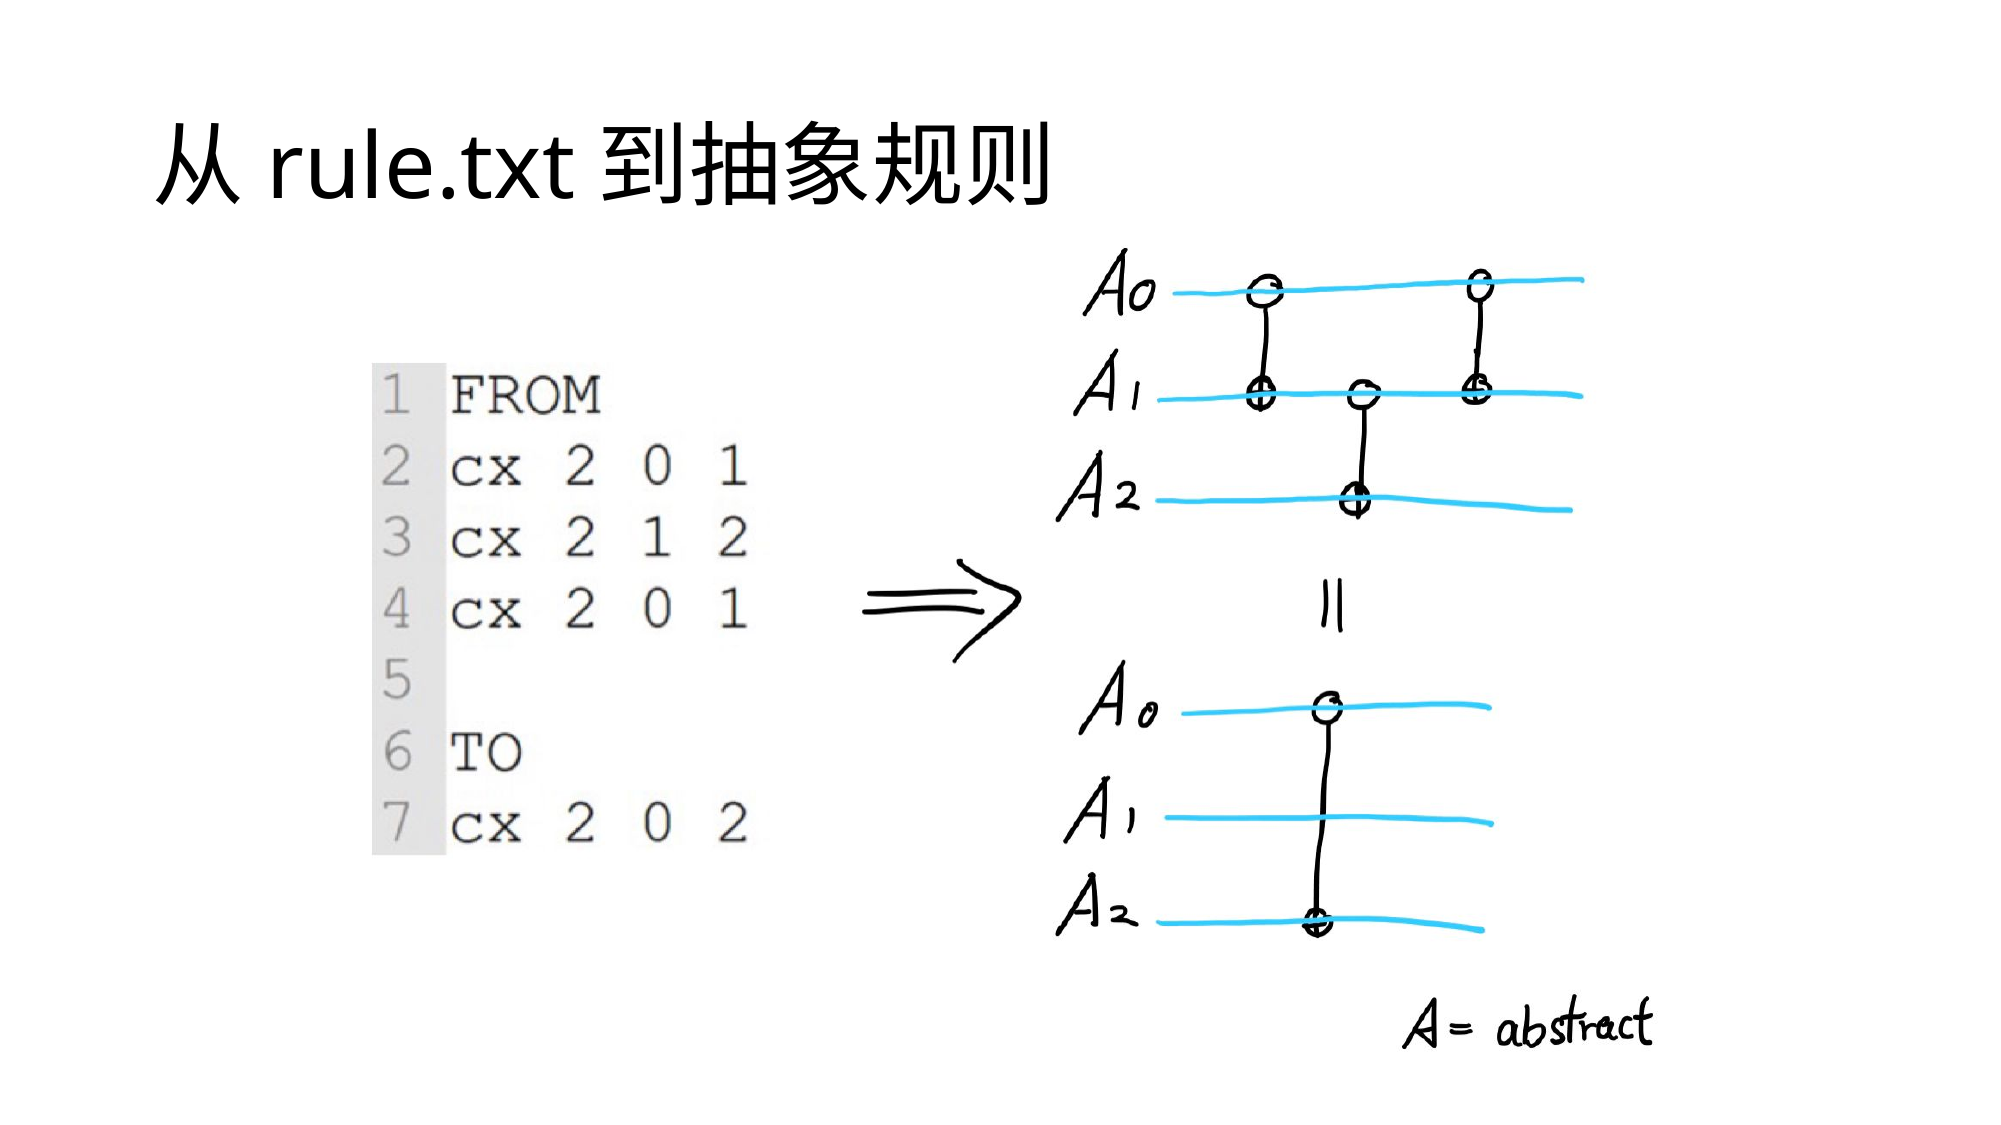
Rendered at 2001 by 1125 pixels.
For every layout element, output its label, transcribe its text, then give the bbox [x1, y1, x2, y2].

picture [274, 224, 1726, 1101]
title 从rule.txt到抽象规则 [137, 59, 1863, 278]
